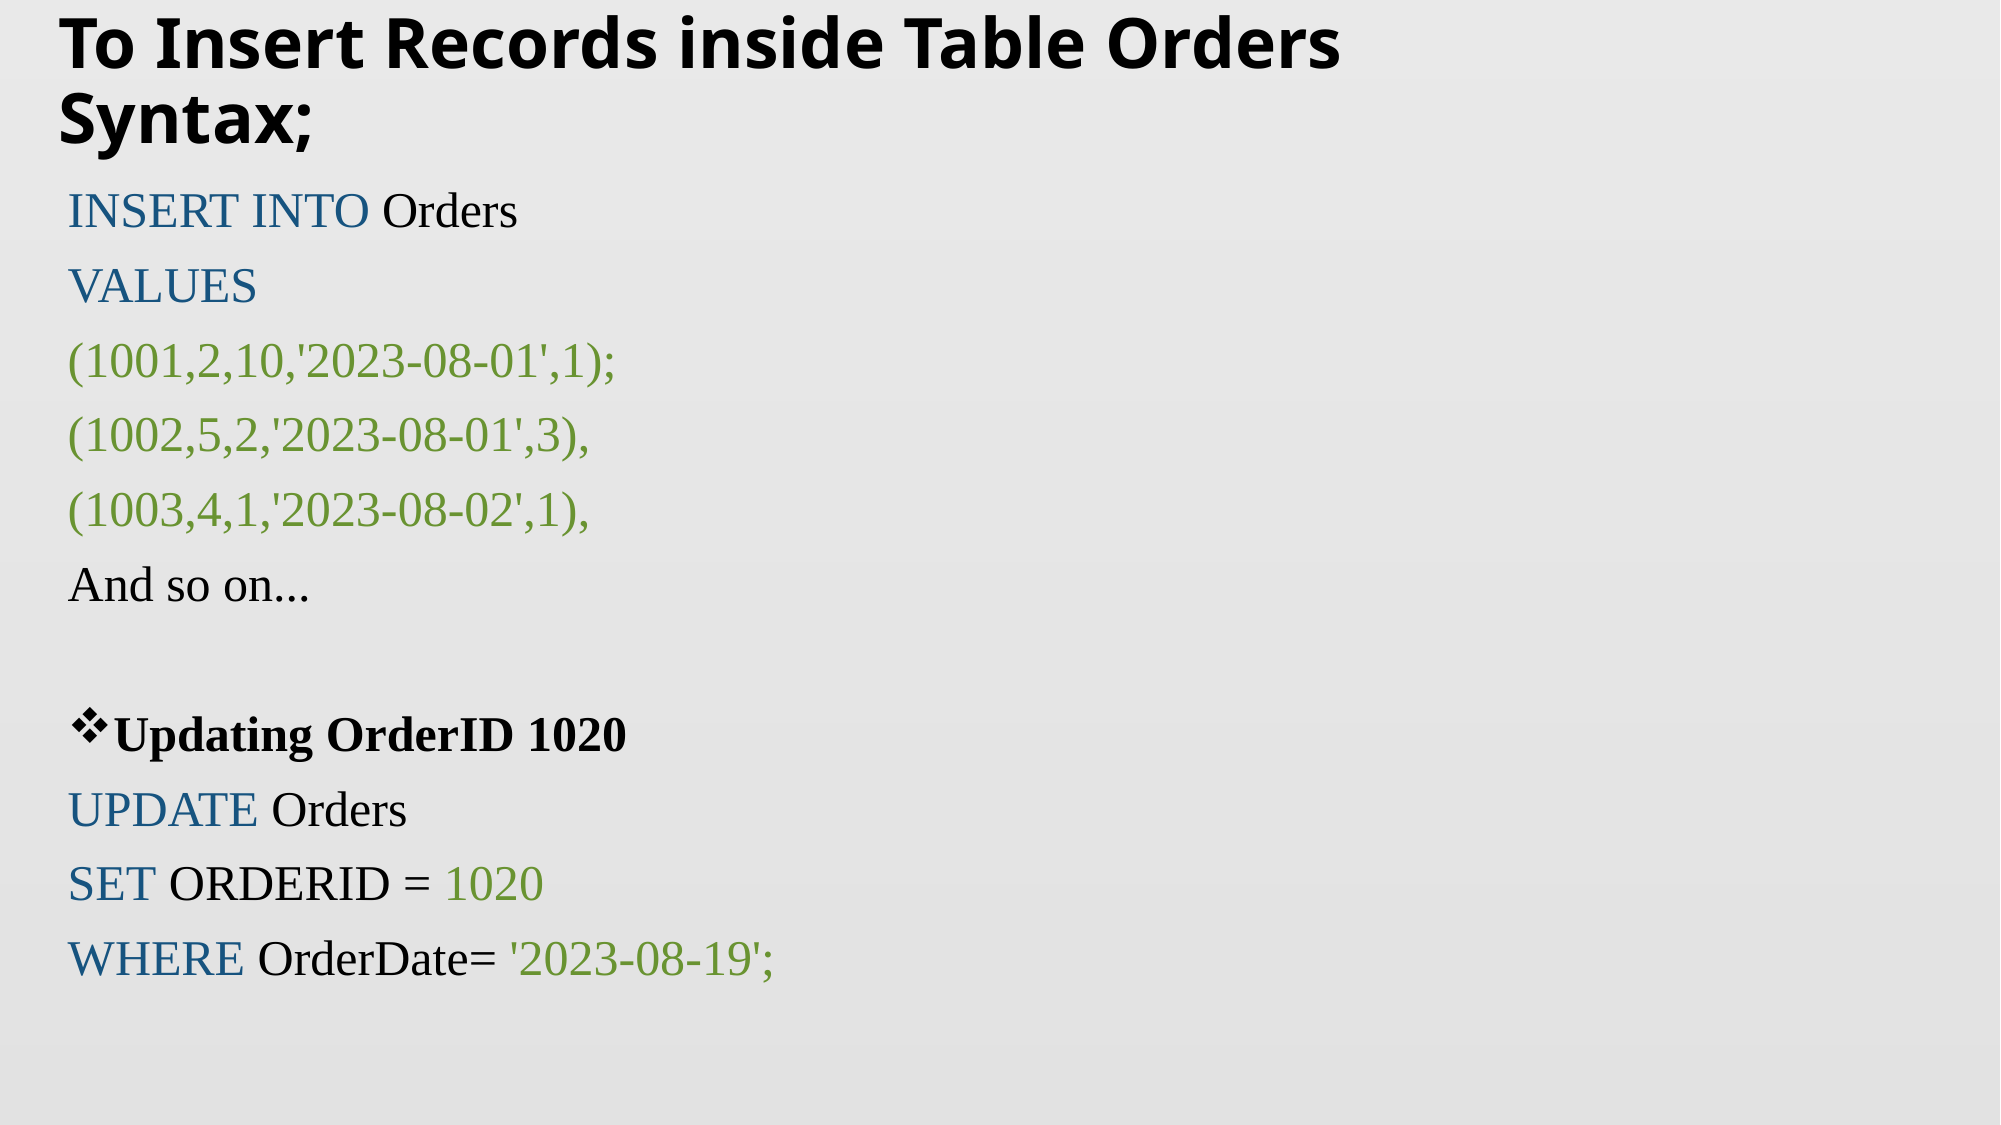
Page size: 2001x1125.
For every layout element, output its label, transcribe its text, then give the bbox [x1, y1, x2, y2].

title To Insert Records inside Table Orders Syntax; [43, 0, 1861, 167]
list INSERT INTO Orders VALUES (1001,2,10,'2023-08-01',1); (1002,5,2,'2023-08-01',3), (1003,4,1,'2023-08-02',1), And so on... Updating OrderID 1020 UPDATE Orders SET ORDERID = 1020 WHERE OrderDate= '2023-08-19'; [52, 176, 1931, 1106]
